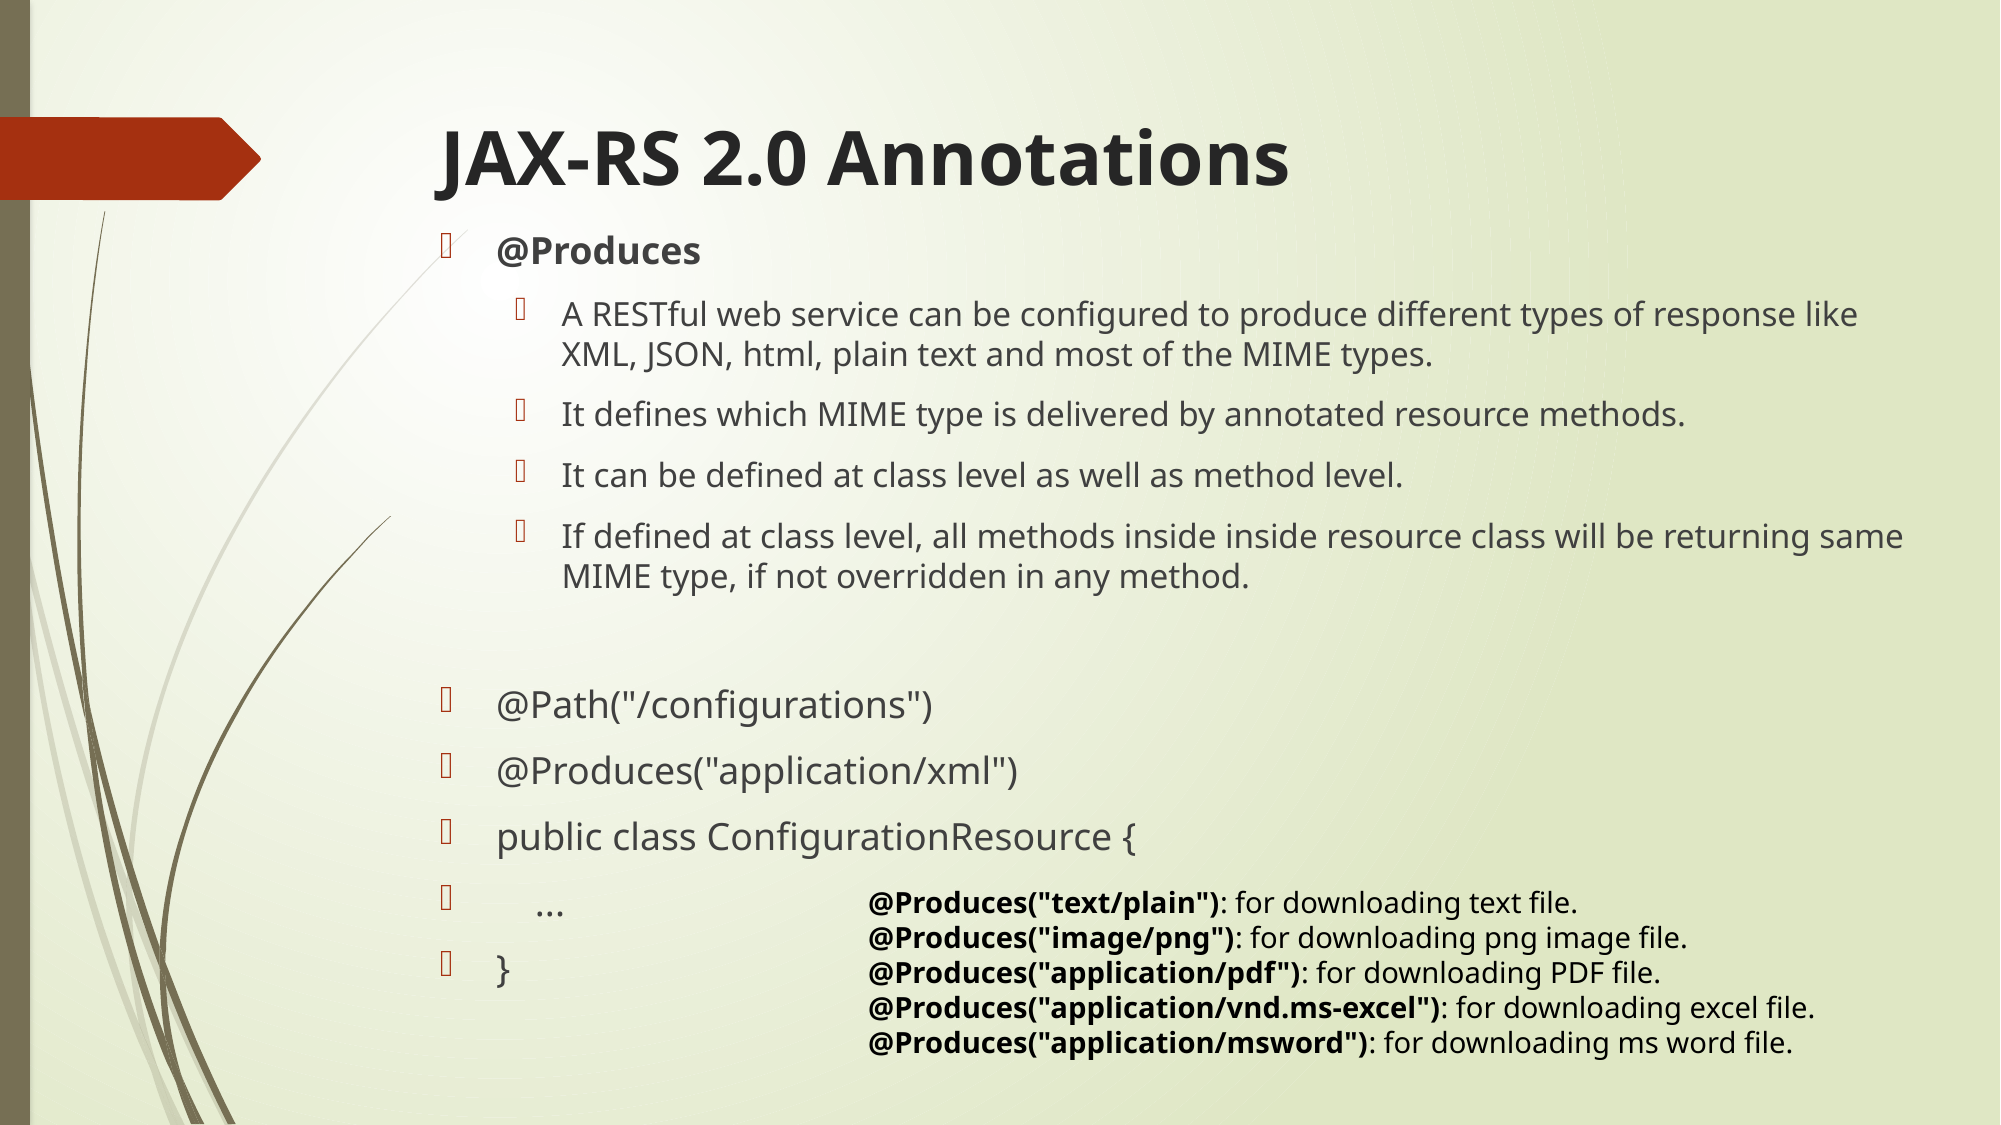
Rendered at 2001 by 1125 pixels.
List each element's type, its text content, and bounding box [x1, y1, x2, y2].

text_box @Produces("text/plain"): for downloading text file. @Produces("image/png"): for downloading png image file. @Produces("application/pdf"): for downloading PDF file. @Produces("application/vnd.ms-excel"): for downloading excel file. @Produces("application/msword"): for downloading ms word file. [853, 876, 1957, 1067]
title JAX-RS 2.0 Annotations [425, 102, 1888, 219]
list @Produces A RESTful web service can be configured to produce different types of response like XML, JSON, html, plain text and most of the MIME types. It defines which MIME type is delivered by annotated resource methods. It can be defined at class level as well as method level. If defined at class level, all methods inside inside resource class will be returning same MIME type, if not overridden in any method. @Path("/configurations") @Produces("application/xml") public class ConfigurationResource { ... } [424, 219, 1957, 1101]
